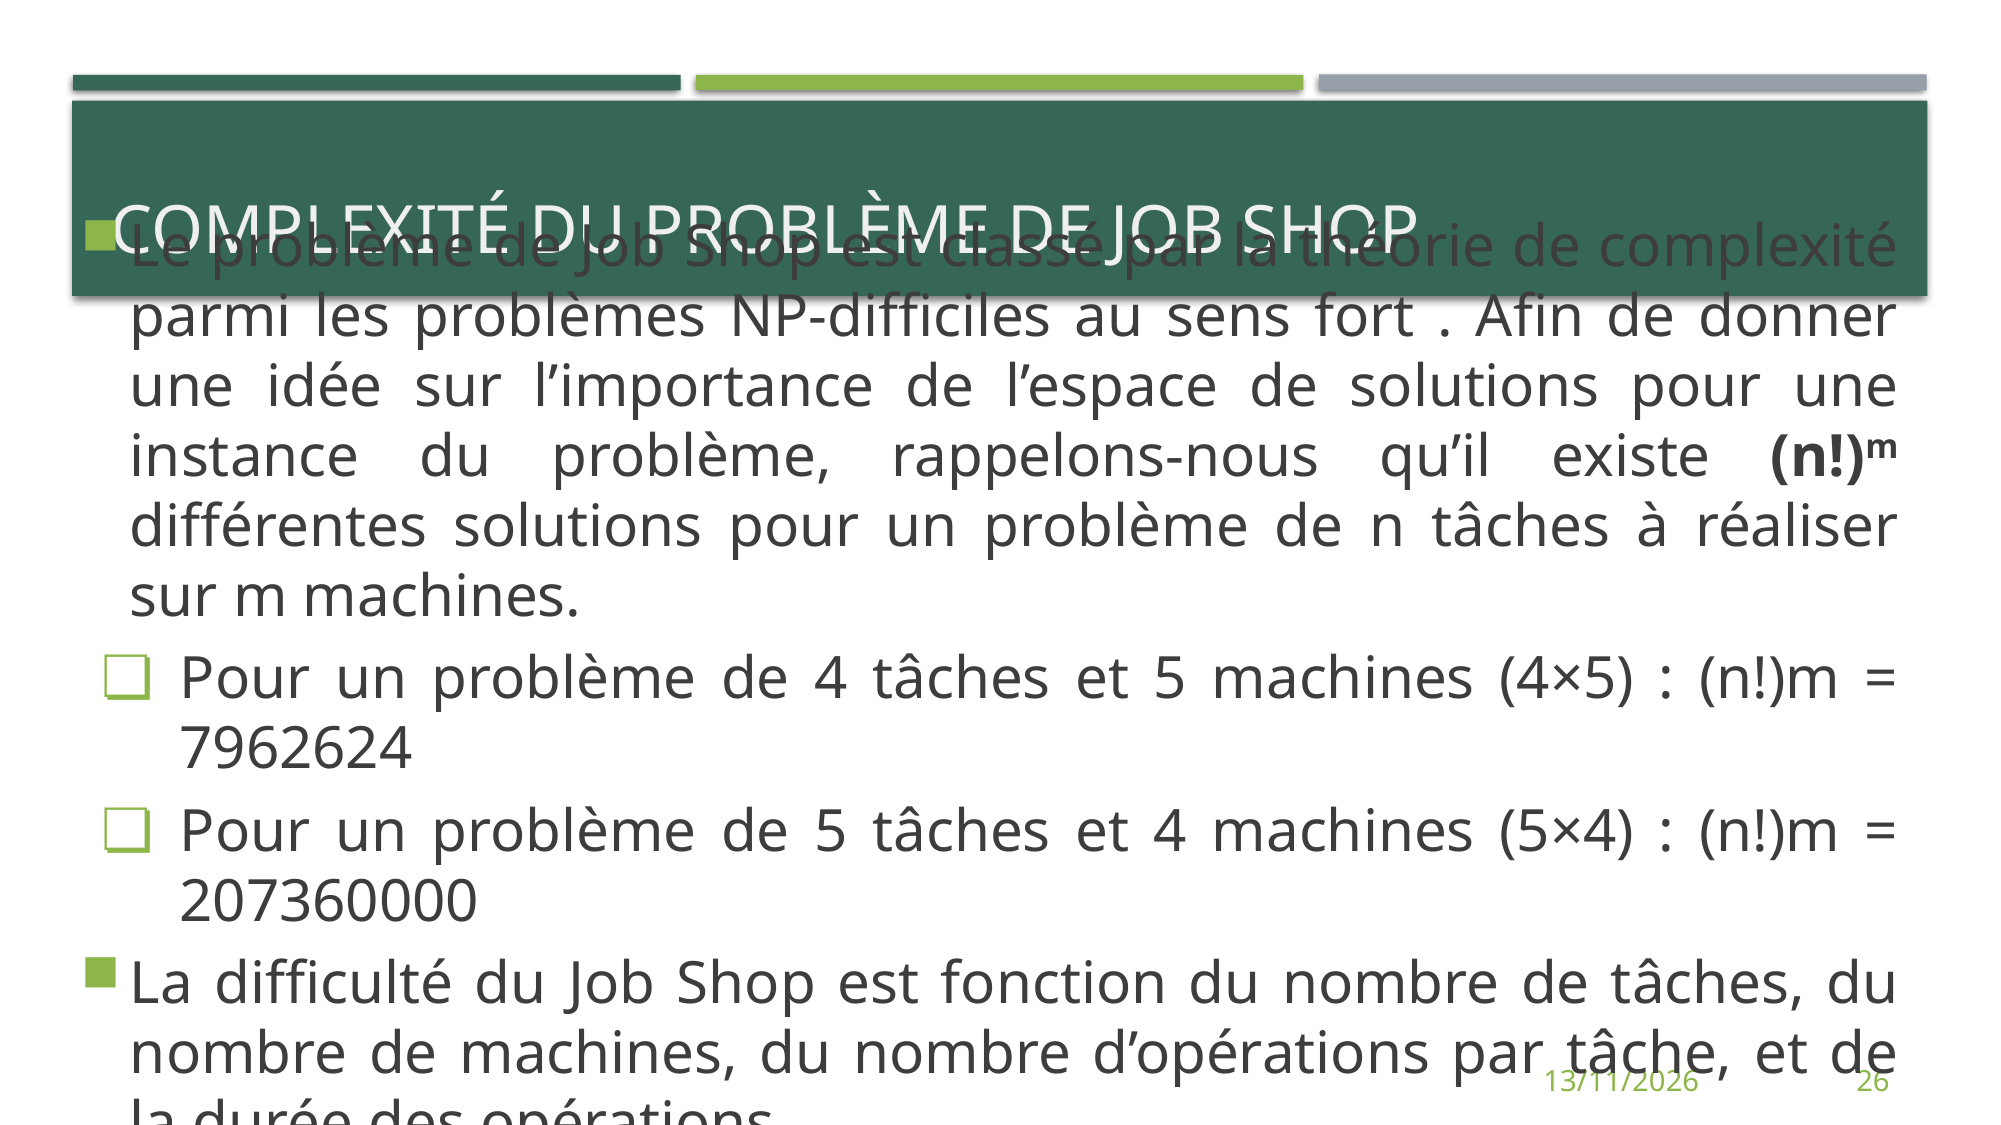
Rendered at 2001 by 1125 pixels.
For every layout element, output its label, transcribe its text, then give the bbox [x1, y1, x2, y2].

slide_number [1247, 1052, 1715, 1112]
list Le problème de Job Shop est classé par la théorie de complexité parmi les problèmes NP-difficiles au sens fort . Afin de donner une idée sur l’importance de l’espace de solutions pour une instance du problème, rappelons-nous qu’il existe (n!)m différentes solutions pour un problème de n tâches à réaliser sur m machines. Pour un problème de 4 tâches et 5 machines (4×5) : (n!)m = 7962624 Pour un problème de 5 tâches et 4 machines (5×4) : (n!)m = 207360000 La difficulté du Job Shop est fonction du nombre de tâches, du nombre de machines, du nombre d’opérations par tâche, et de la durée des opérations. [64, 296, 1914, 1125]
title Complexité du problème de Job Shop [95, 115, 1905, 282]
slide_number 26 [1732, 1052, 1905, 1112]
